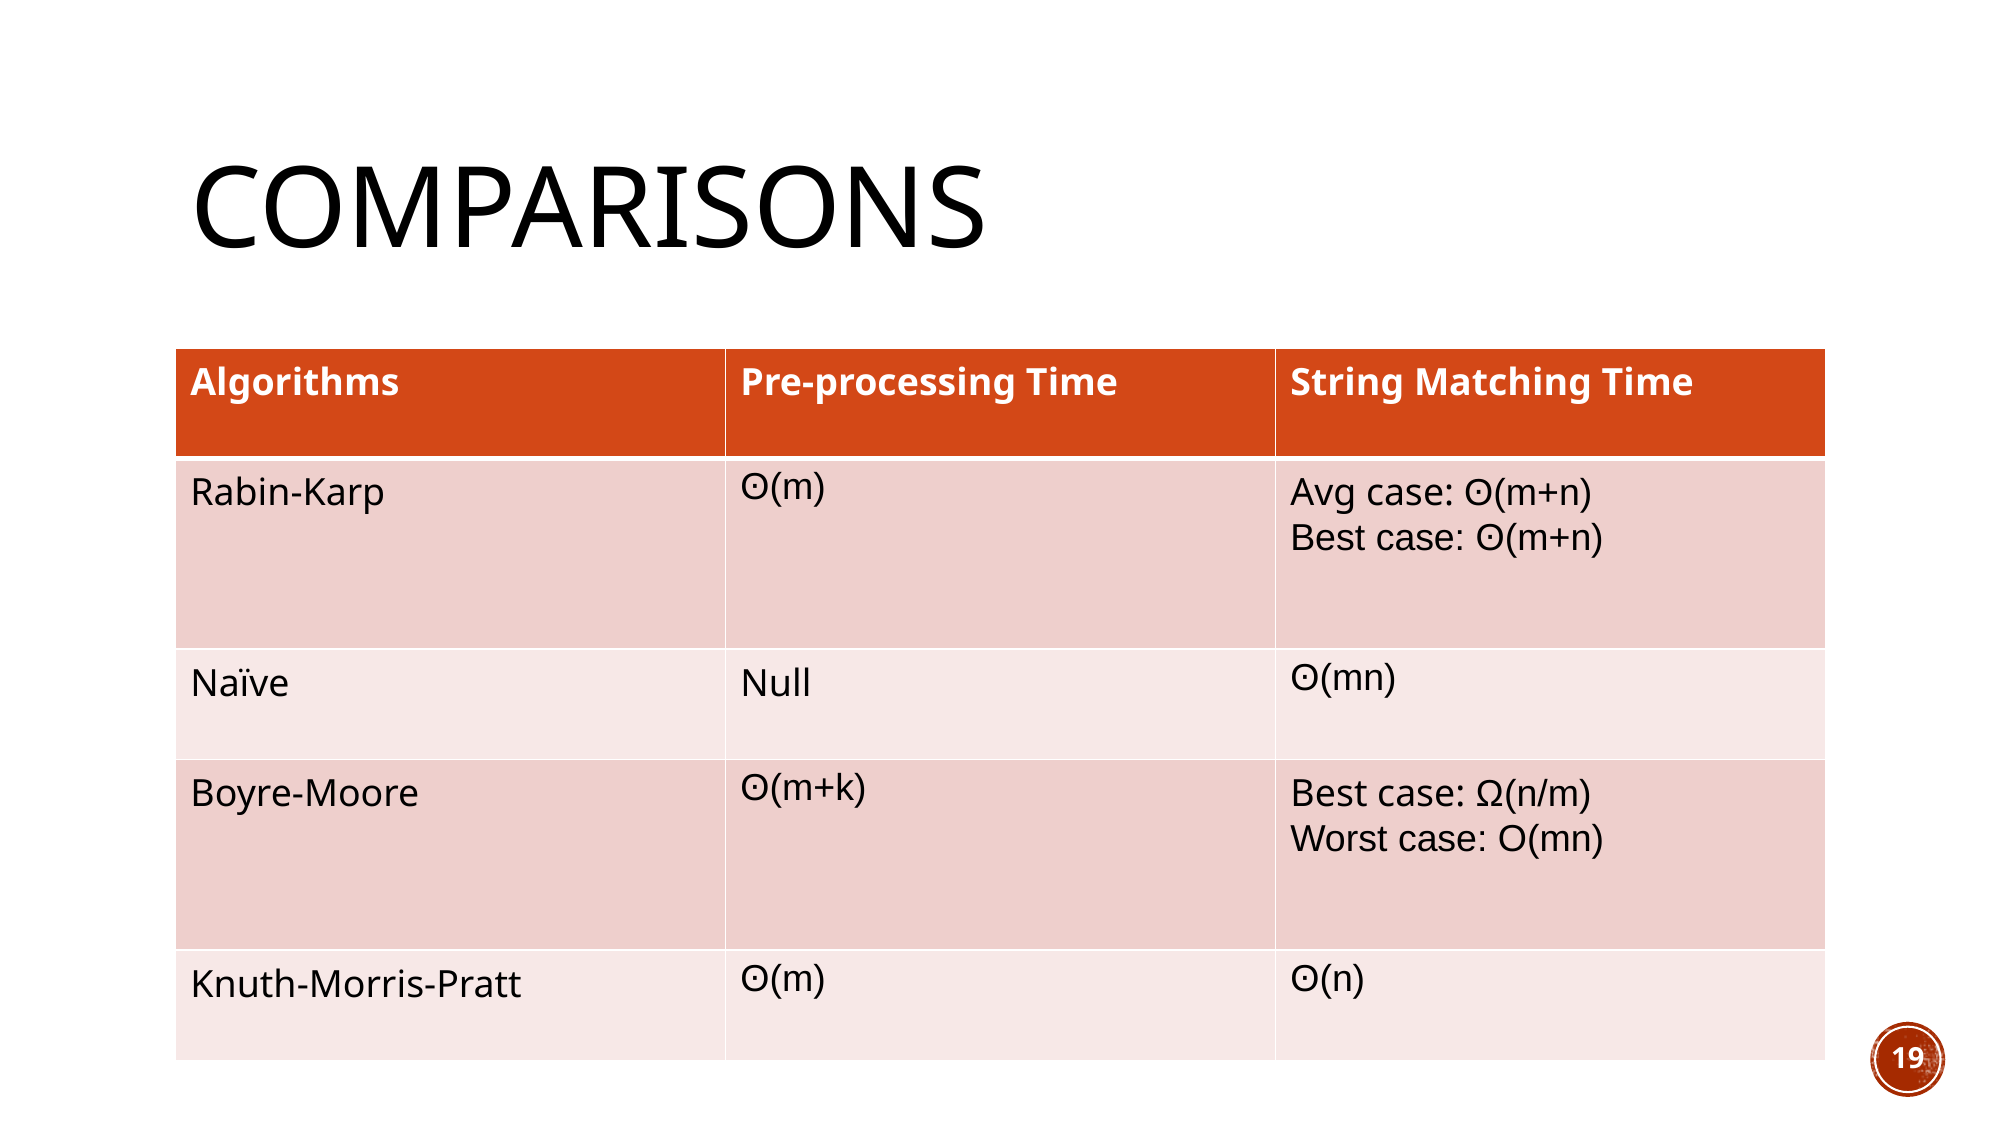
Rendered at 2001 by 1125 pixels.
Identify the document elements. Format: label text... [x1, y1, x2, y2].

table_cell Boyre-Moore [176, 760, 725, 949]
table_cell ʘ(n) [1276, 951, 1825, 1060]
table_cell Rabin-Karp [176, 461, 725, 648]
table_cell ʘ(mn) [1276, 650, 1825, 759]
table_cell Best case: Ω(n/m) Worst case: O(mn) [1276, 760, 1825, 949]
table_header String Matching Time [1276, 349, 1825, 456]
table_cell Knuth-Morris-Pratt [176, 951, 725, 1060]
table_header Pre-processing Time [726, 349, 1275, 456]
table_cell ʘ(m) [726, 951, 1275, 1060]
table_cell ʘ(m) [726, 461, 1275, 648]
table_cell Naïve [176, 650, 725, 759]
table_header Algorithms [176, 349, 725, 456]
table_cell Null [726, 650, 1275, 759]
table_cell ʘ(m+k) [726, 760, 1275, 949]
table_cell Avg case: ʘ(m+n) Best case: ʘ(m+n) [1276, 461, 1825, 648]
slide_number 19 [1855, 1028, 1961, 1089]
title Comparisons [175, 79, 1826, 344]
